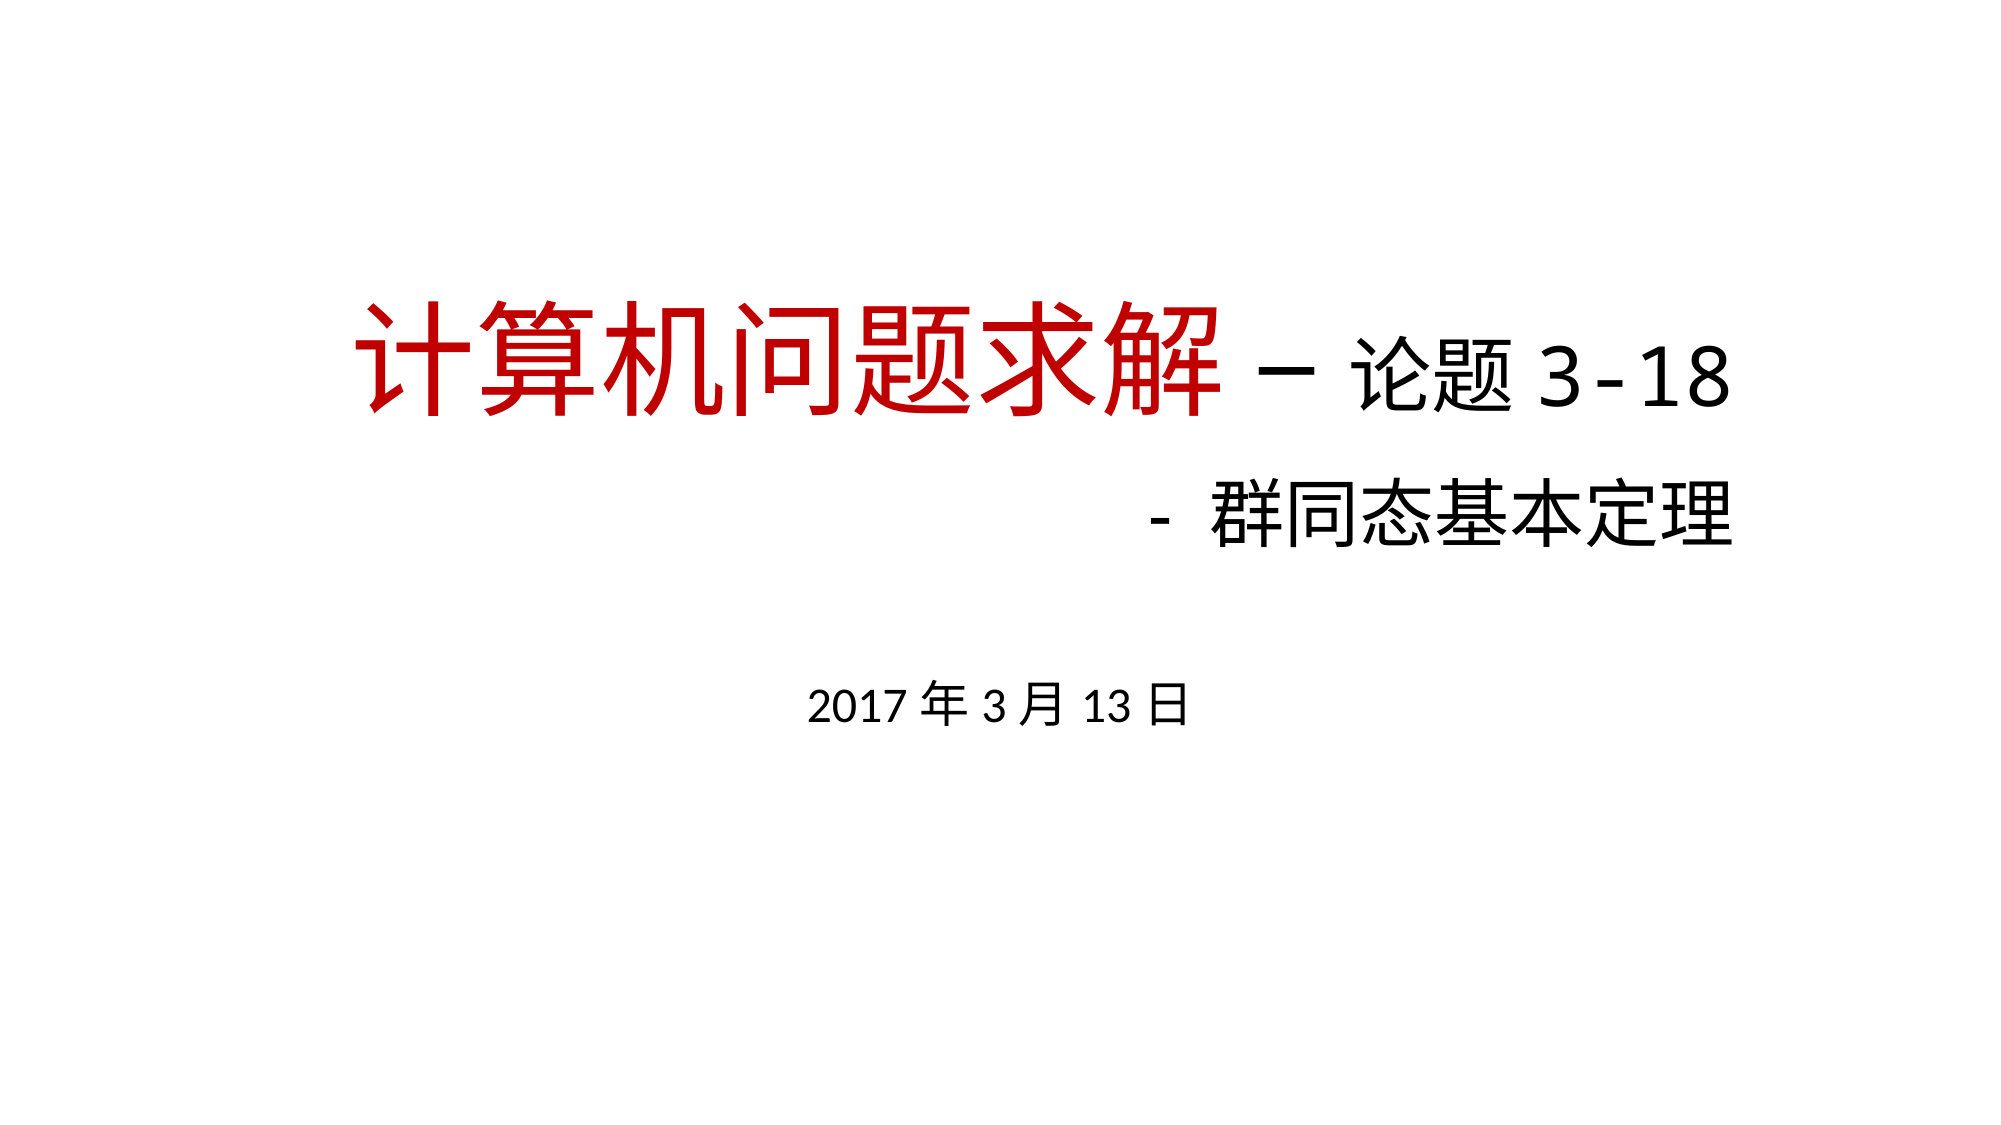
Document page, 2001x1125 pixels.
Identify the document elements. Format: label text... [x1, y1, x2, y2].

subtitle 2017年3月13日 [249, 590, 1750, 863]
title 计算机问题求解 – 论题3-18 - 群同态基本定理 [249, 184, 1750, 576]
